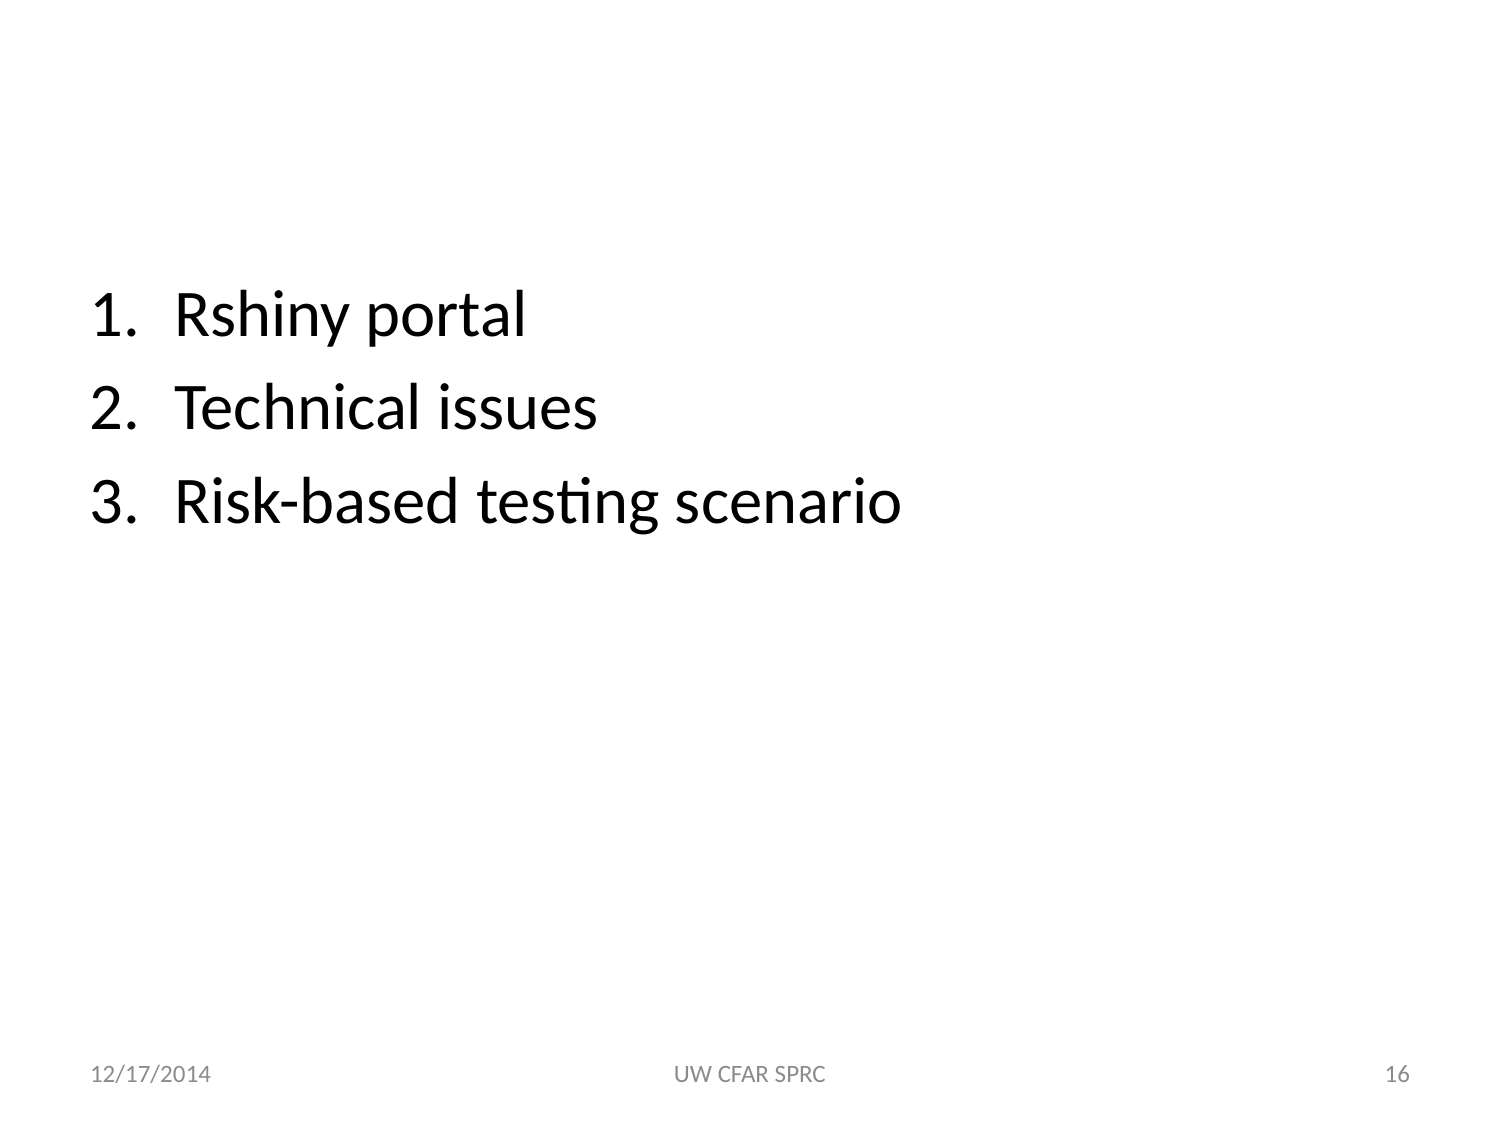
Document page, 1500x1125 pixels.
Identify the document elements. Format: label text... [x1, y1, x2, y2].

text_box Rshiny portal Technical issues Risk-based testing scenario [74, 262, 1425, 1043]
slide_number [75, 1043, 425, 1103]
footer UW CFAR SPRC [512, 1043, 988, 1103]
slide_number 16 [1074, 1043, 1425, 1103]
